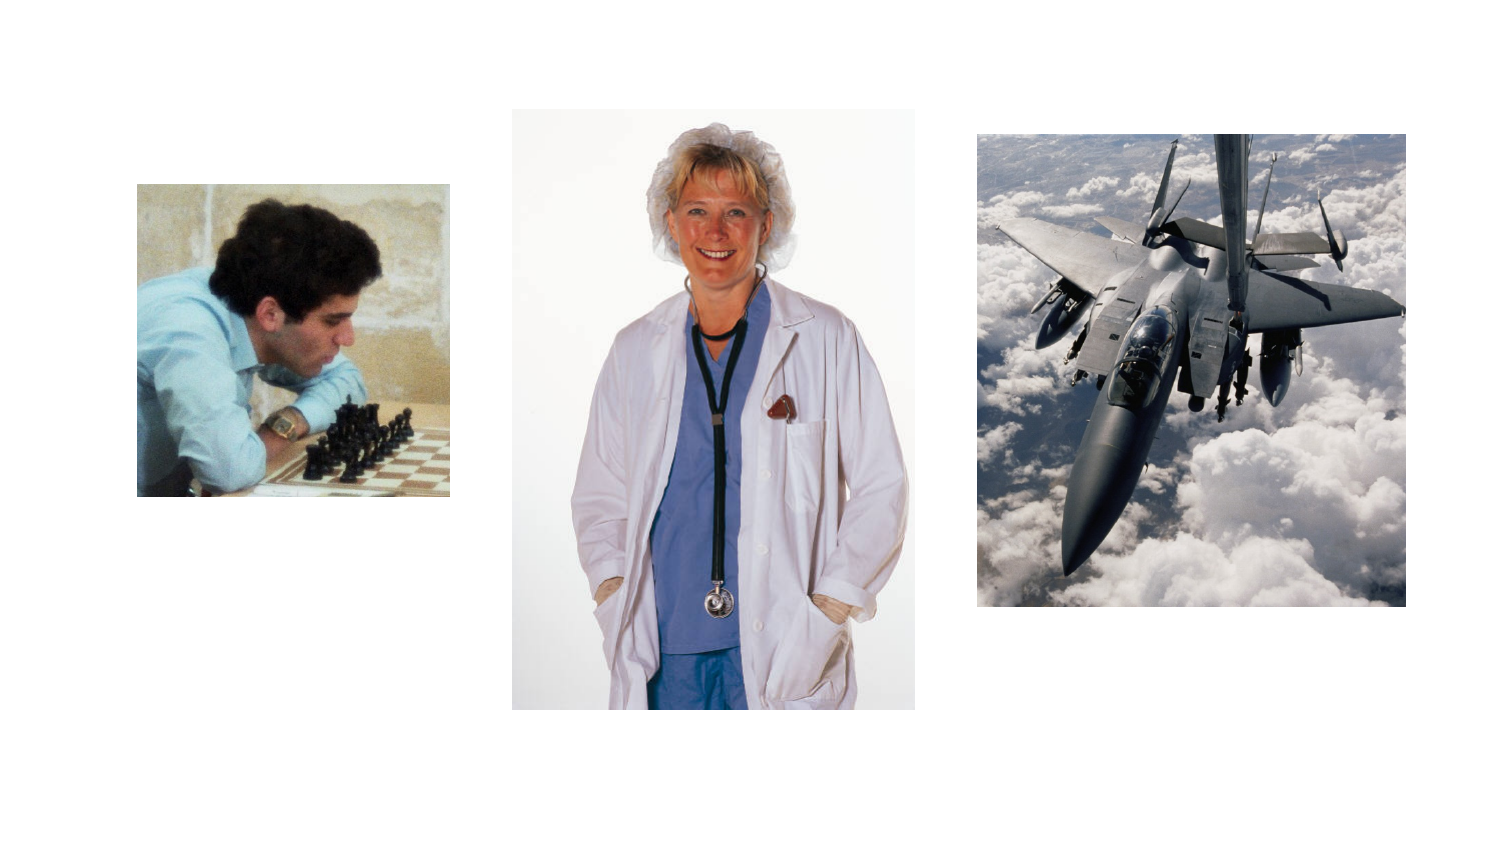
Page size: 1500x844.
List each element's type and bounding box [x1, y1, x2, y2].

picture [137, 184, 451, 498]
picture [976, 134, 1407, 607]
picture [512, 109, 915, 710]
